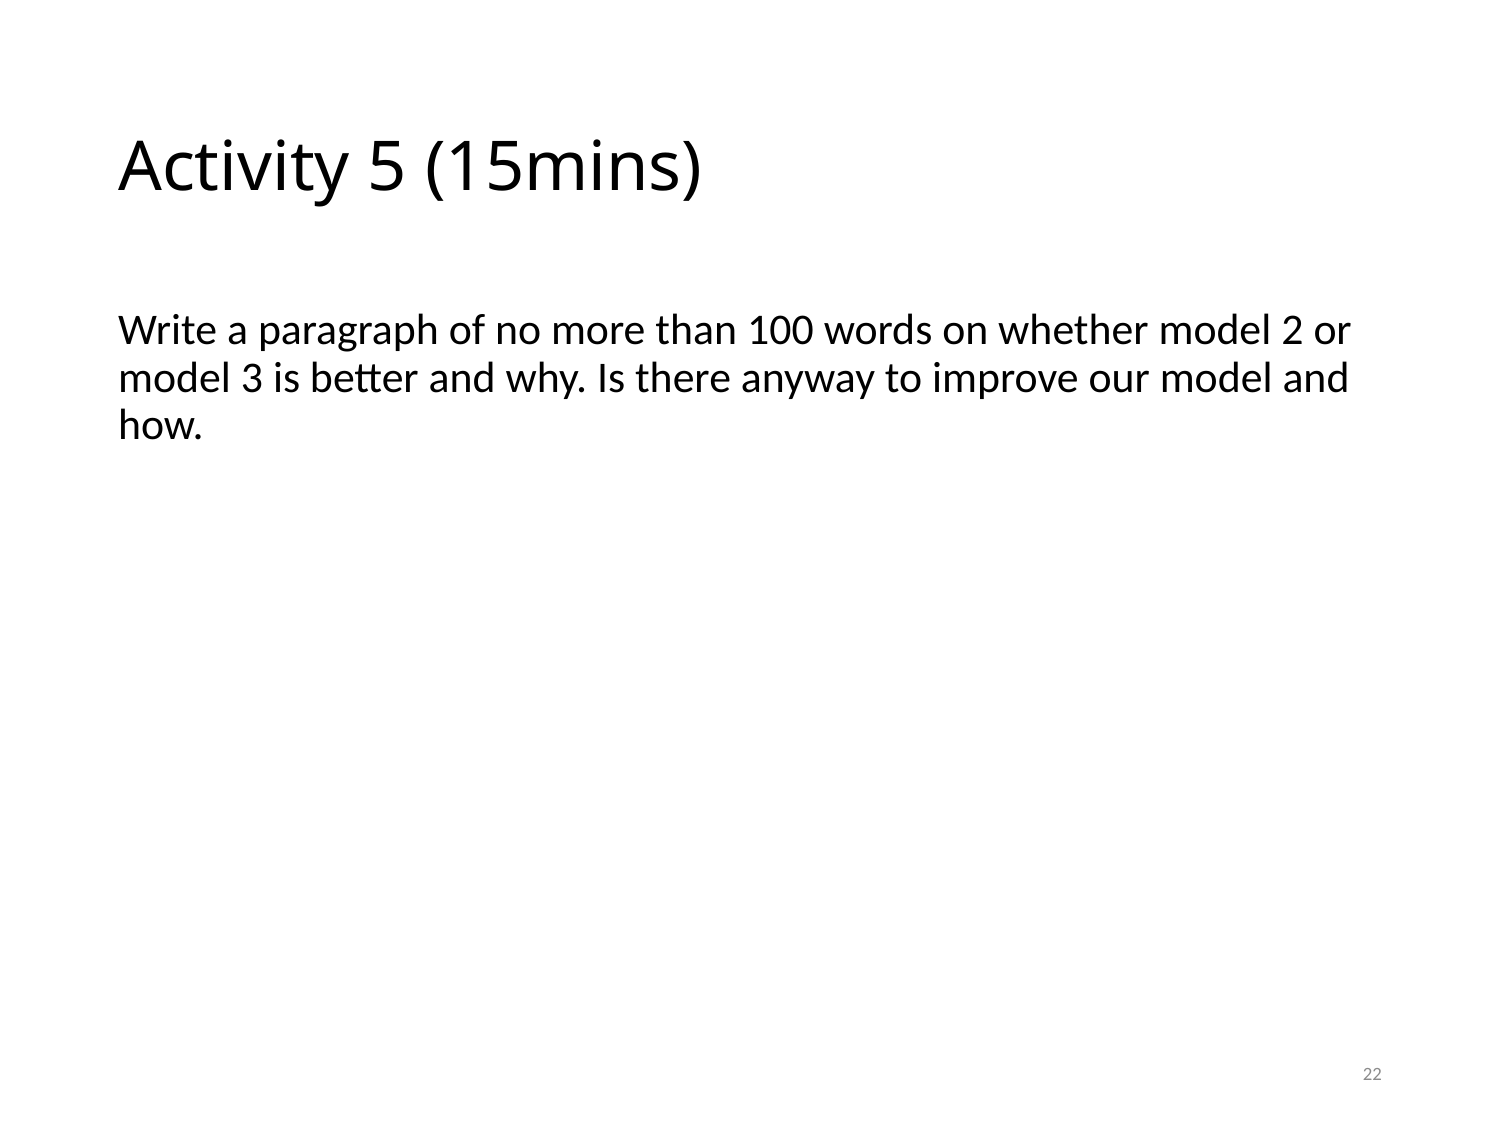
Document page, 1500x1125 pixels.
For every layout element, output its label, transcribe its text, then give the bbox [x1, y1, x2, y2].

title Activity 5 (15mins) [103, 59, 1397, 278]
slide_number 22 [1059, 1042, 1397, 1103]
list Write a paragraph of no more than 100 words on whether model 2 or model 3 is better and why. Is there anyway to improve our model and how. [103, 299, 1397, 1014]
